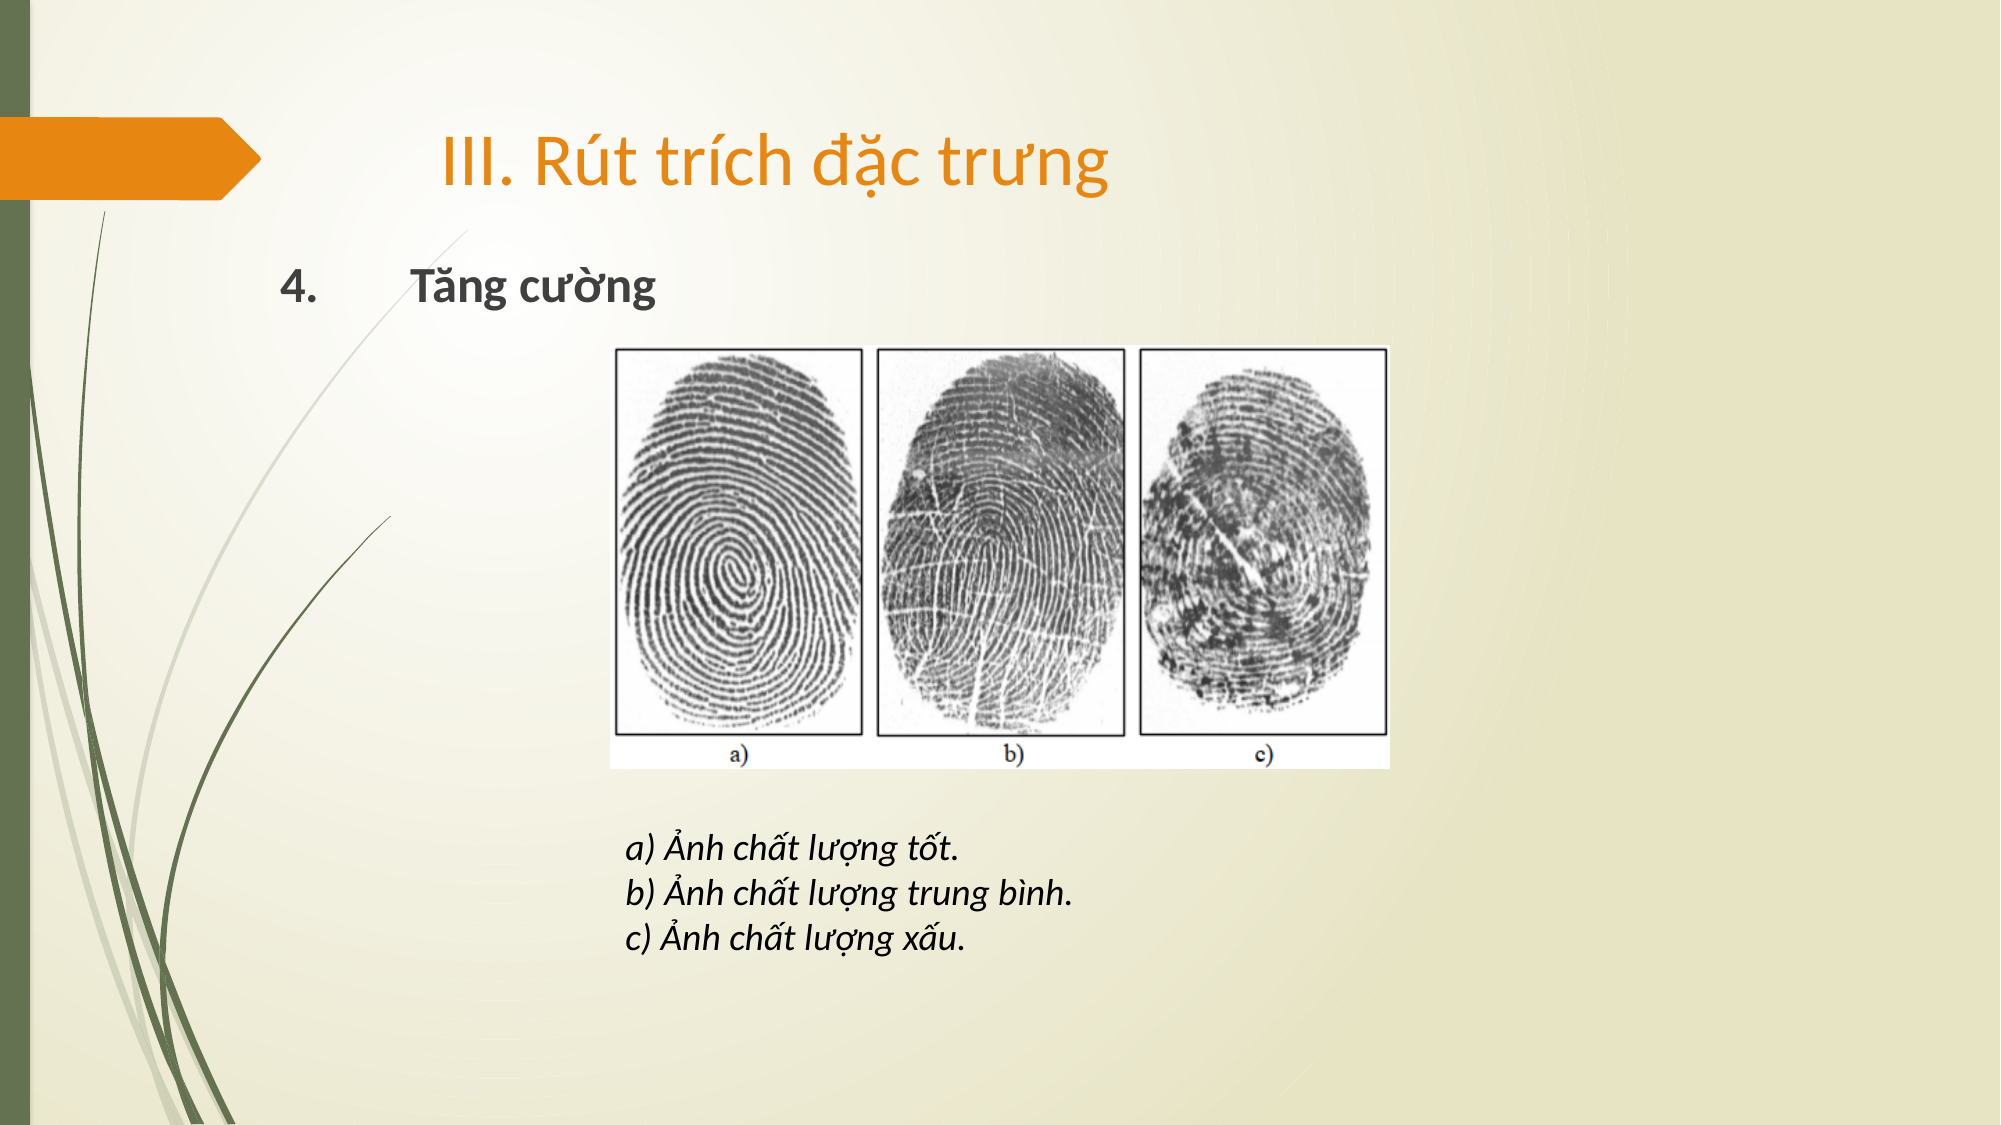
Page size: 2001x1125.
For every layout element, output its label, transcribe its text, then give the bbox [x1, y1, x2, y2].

text_box a) Ảnh chất lượng tốt. b) Ảnh chất lượng trung bình. c) Ảnh chất lượng xấu. [610, 815, 1390, 1011]
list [610, 345, 1390, 769]
title III. Rút trích đặc trưng [425, 102, 1888, 220]
text_box 4. Tăng cường [265, 244, 1859, 321]
